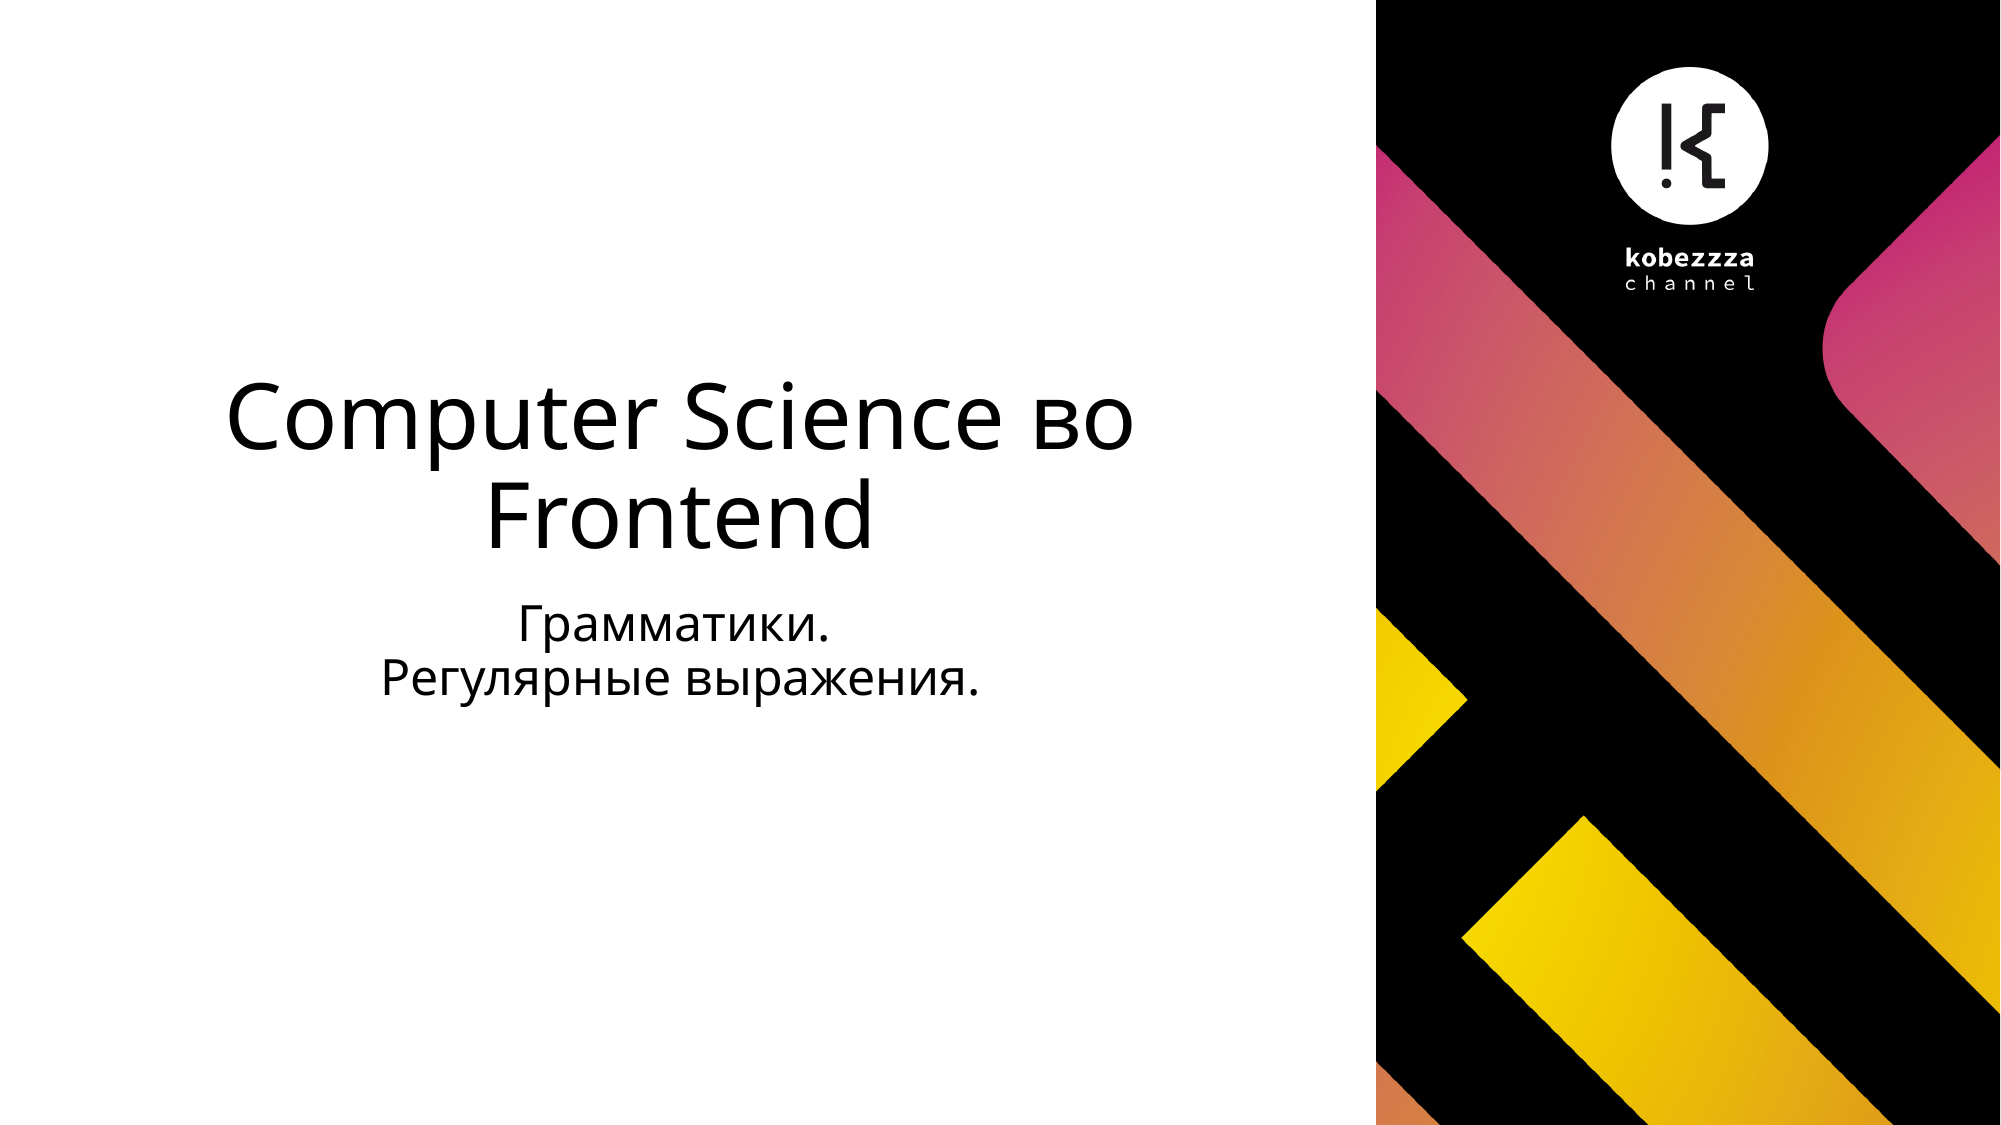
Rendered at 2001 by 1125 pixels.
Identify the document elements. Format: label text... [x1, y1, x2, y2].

title Computer Science во Frontend [140, 184, 1222, 576]
subtitle Грамматики. Регулярные выражения. [140, 590, 1222, 863]
picture [0, 0, 2001, 1125]
